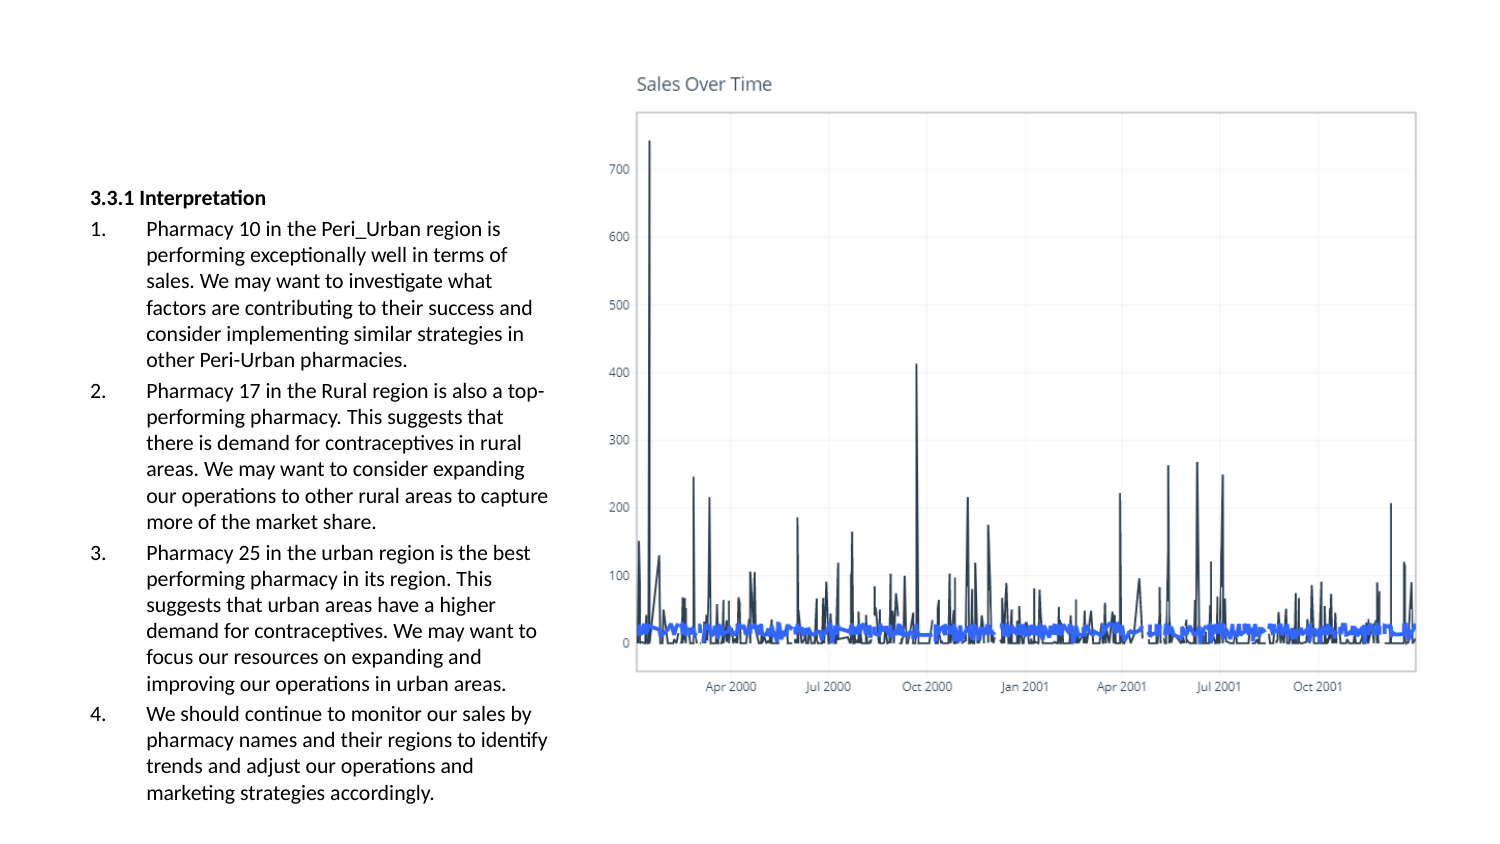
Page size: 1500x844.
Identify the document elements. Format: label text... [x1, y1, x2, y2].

list 3.3.1 Interpretation Pharmacy 10 in the Peri_Urban region is performing exceptionally well in terms of sales. We may want to investigate what factors are contributing to their success and consider implementing similar strategies in other Peri-Urban pharmacies. Pharmacy 17 in the Rural region is also a top-performing pharmacy. This suggests that there is demand for contraceptives in rural areas. We may want to consider expanding our operations to other rural areas to capture more of the market share. Pharmacy 25 in the urban region is the best performing pharmacy in its region. This suggests that urban areas have a higher demand for contraceptives. We may want to focus our resources on expanding and improving our operations in urban areas. We should continue to monitor our sales by pharmacy names and their regions to identify trends and adjust our operations and marketing strategies accordingly. 3.4 Sales over Time The graph below shows that sales started with a high spike in Jan 2001 but have since then remained stable without an unpredictable pattern. [75, 176, 569, 754]
picture [585, 68, 1424, 717]
